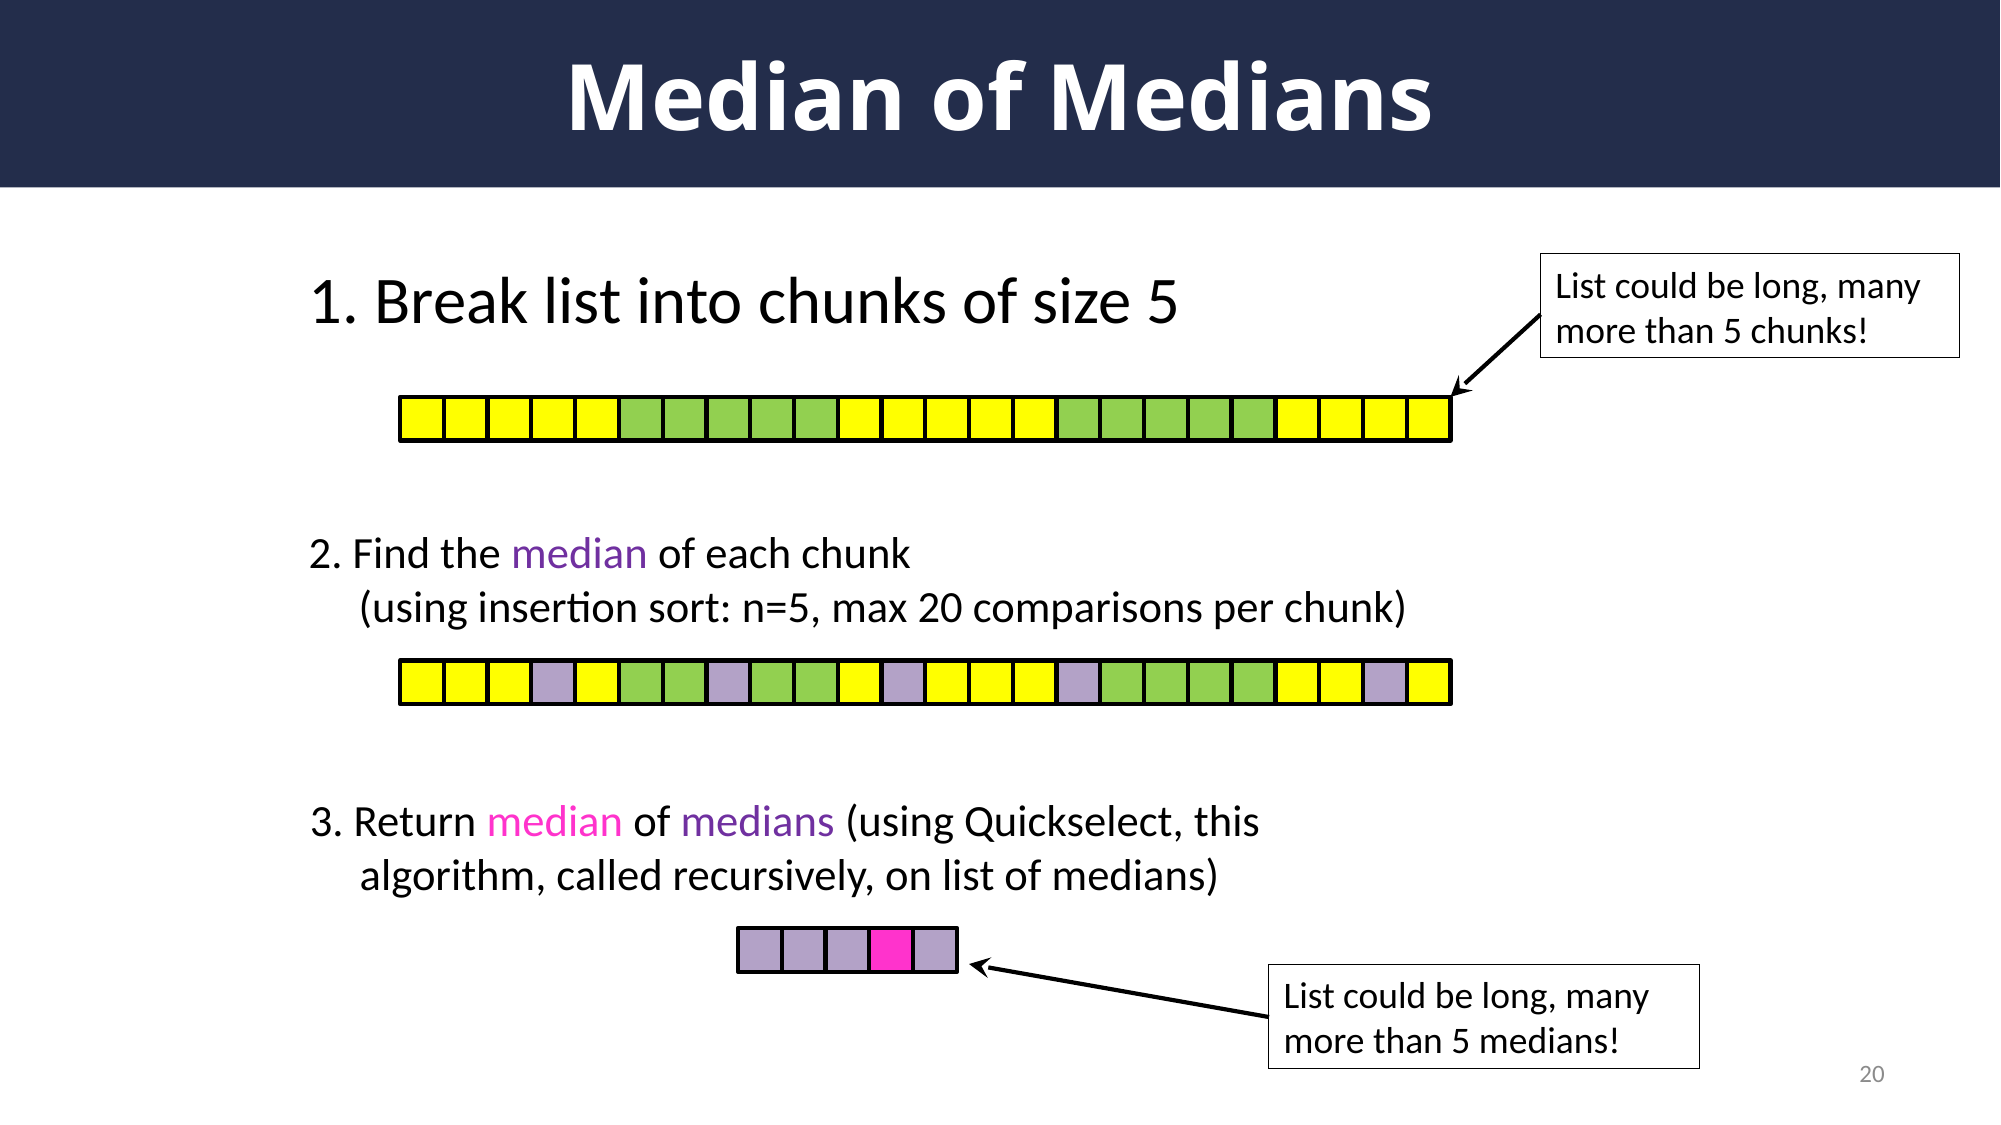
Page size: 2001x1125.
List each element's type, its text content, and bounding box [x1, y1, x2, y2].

slide_number 20 [1433, 1042, 1900, 1103]
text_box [399, 660, 1451, 705]
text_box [737, 927, 958, 973]
list 1. Break list into chunks of size 5 [293, 234, 1644, 360]
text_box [399, 396, 1451, 441]
text_box 2. Find the median of each chunk (using insertion sort: n=5, max 20 comparisons per chunk) [293, 516, 1725, 642]
title Median of Medians [99, 24, 1900, 163]
text_box 3. Return median of medians (using Quickselect, this algorithm, called recursively, on list of medians) [294, 784, 1645, 910]
text_box List could be long, many more than 5 medians! [1268, 964, 1700, 1069]
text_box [968, 963, 1270, 1018]
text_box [1450, 314, 1541, 398]
text_box List could be long, many more than 5 chunks! [1540, 253, 1960, 358]
